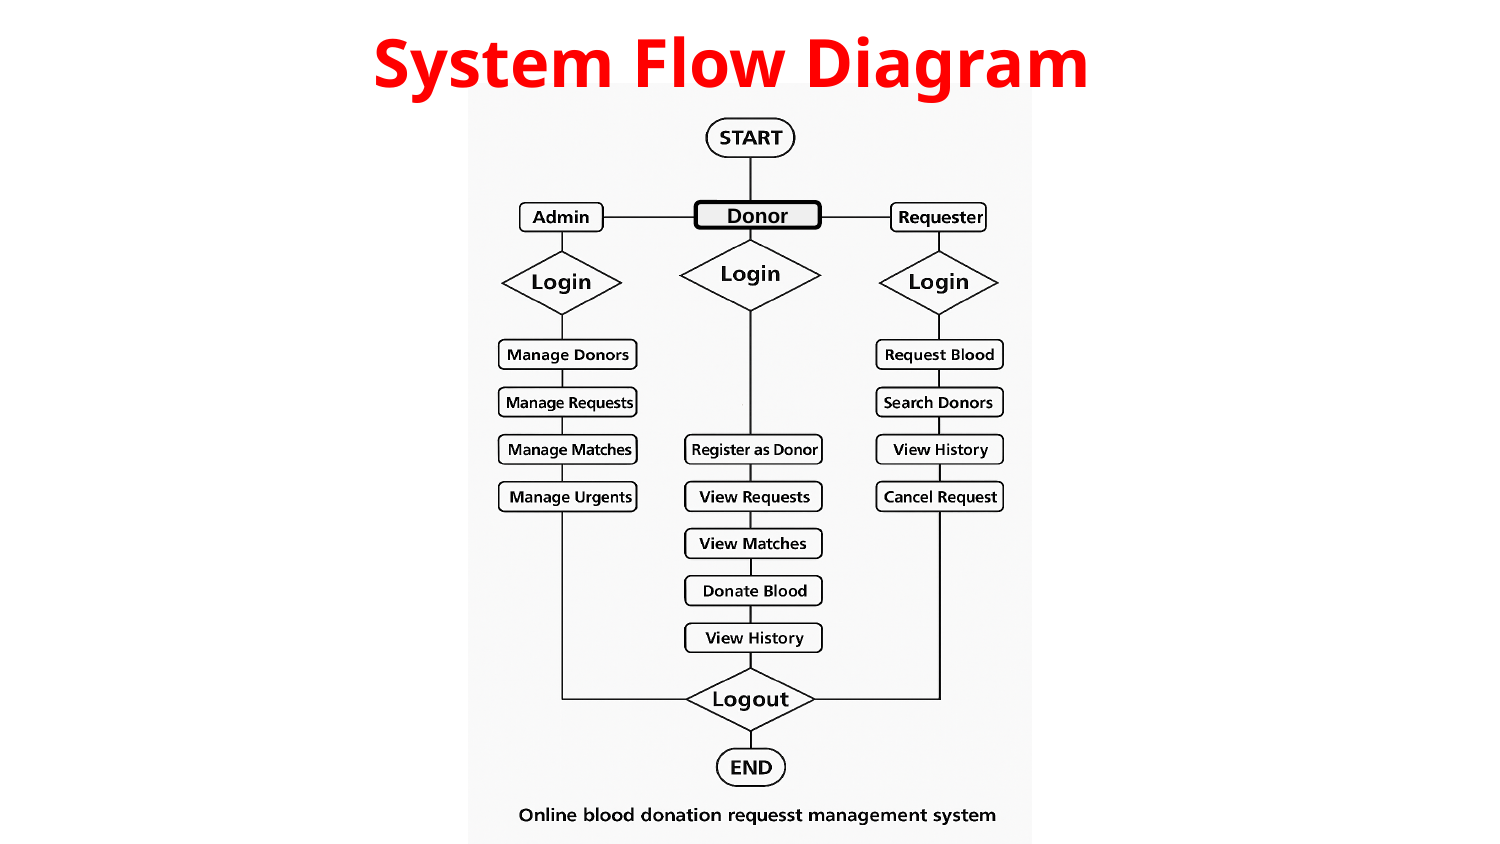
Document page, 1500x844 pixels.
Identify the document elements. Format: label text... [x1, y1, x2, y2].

picture [468, 83, 1032, 844]
text_box System Flow Diagram [26, 13, 1439, 108]
